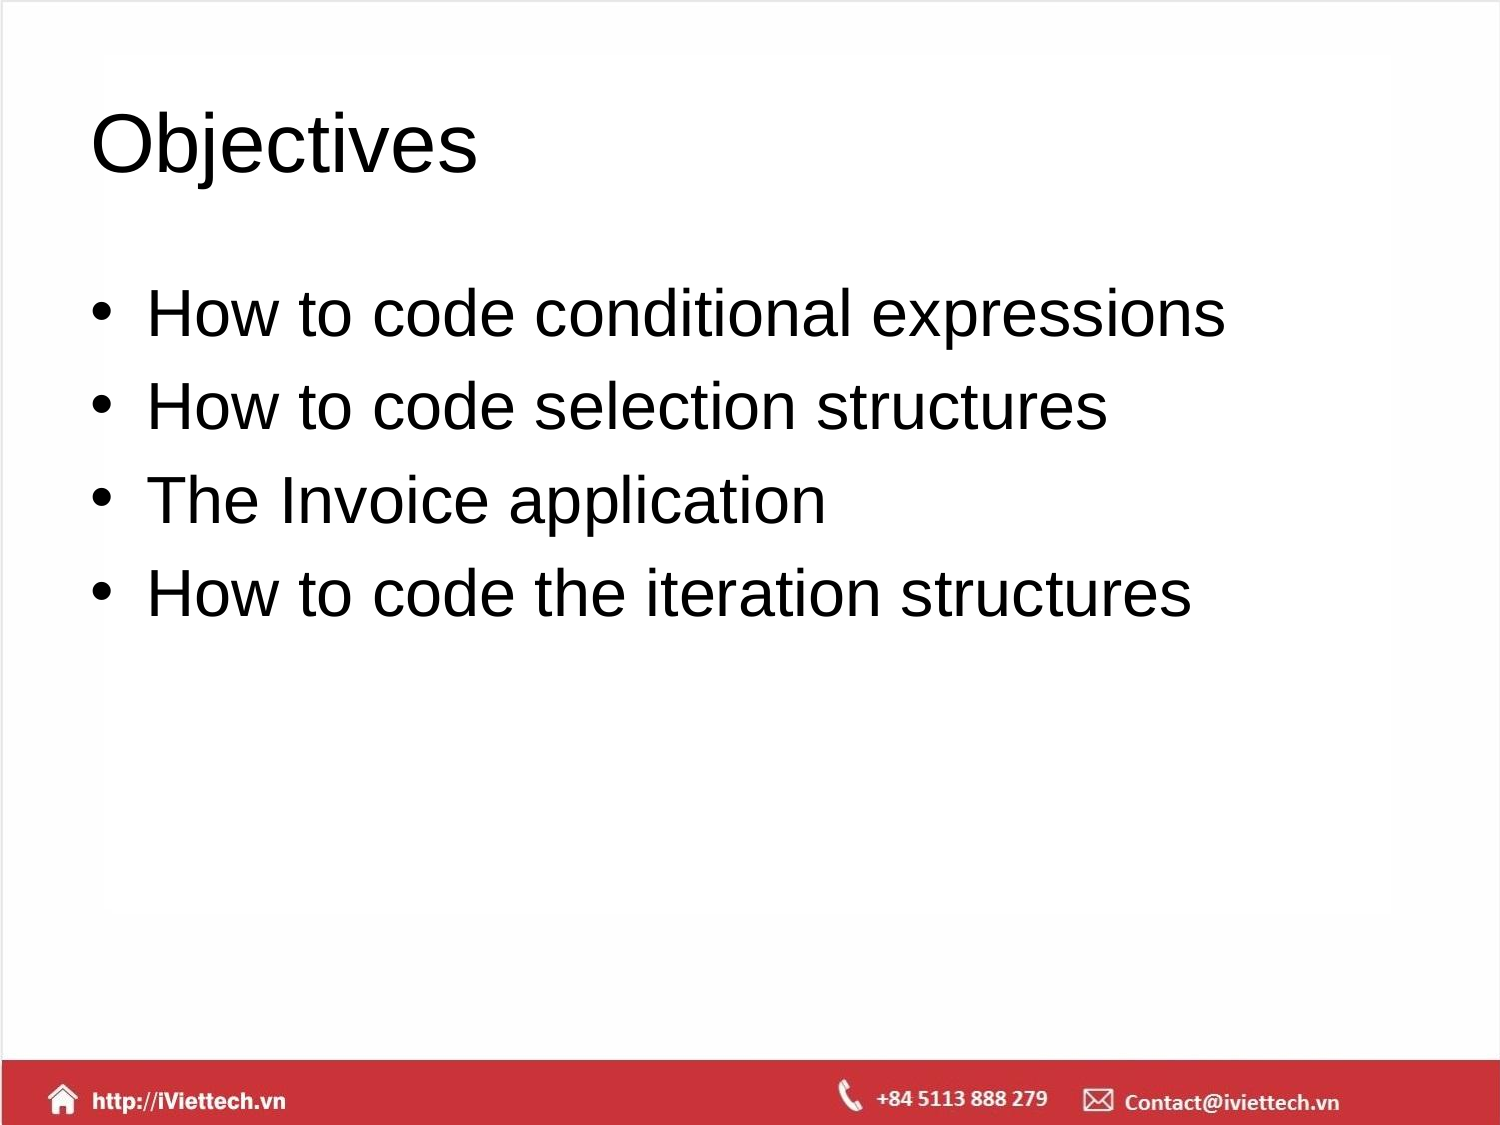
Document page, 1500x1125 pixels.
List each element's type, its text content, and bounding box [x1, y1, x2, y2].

title Objectives [75, 45, 1425, 233]
picture [0, 0, 1500, 1125]
list How to code conditional expressions How to code selection structures The Invoice application How to code the iteration structures [75, 262, 1425, 1005]
